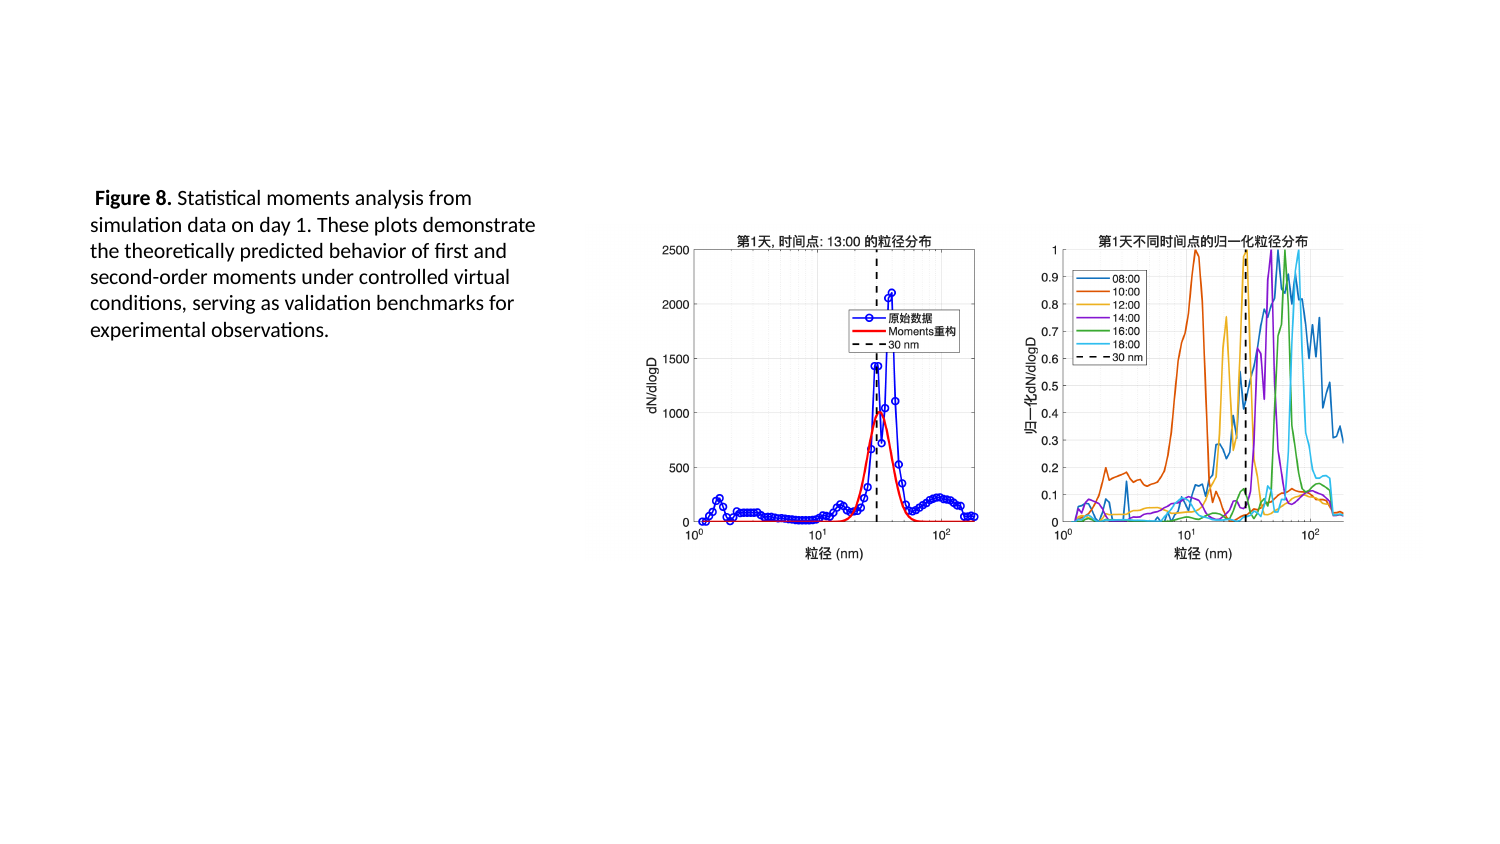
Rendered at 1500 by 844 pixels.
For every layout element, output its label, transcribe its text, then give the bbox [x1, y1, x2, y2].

picture [585, 224, 1424, 561]
list Figure 8. Statistical moments analysis from simulation data on day 1. These plots demonstrate the theoretically predicted behavior of first and second-order moments under controlled virtual conditions, serving as validation benchmarks for experimental observations. [75, 176, 569, 754]
